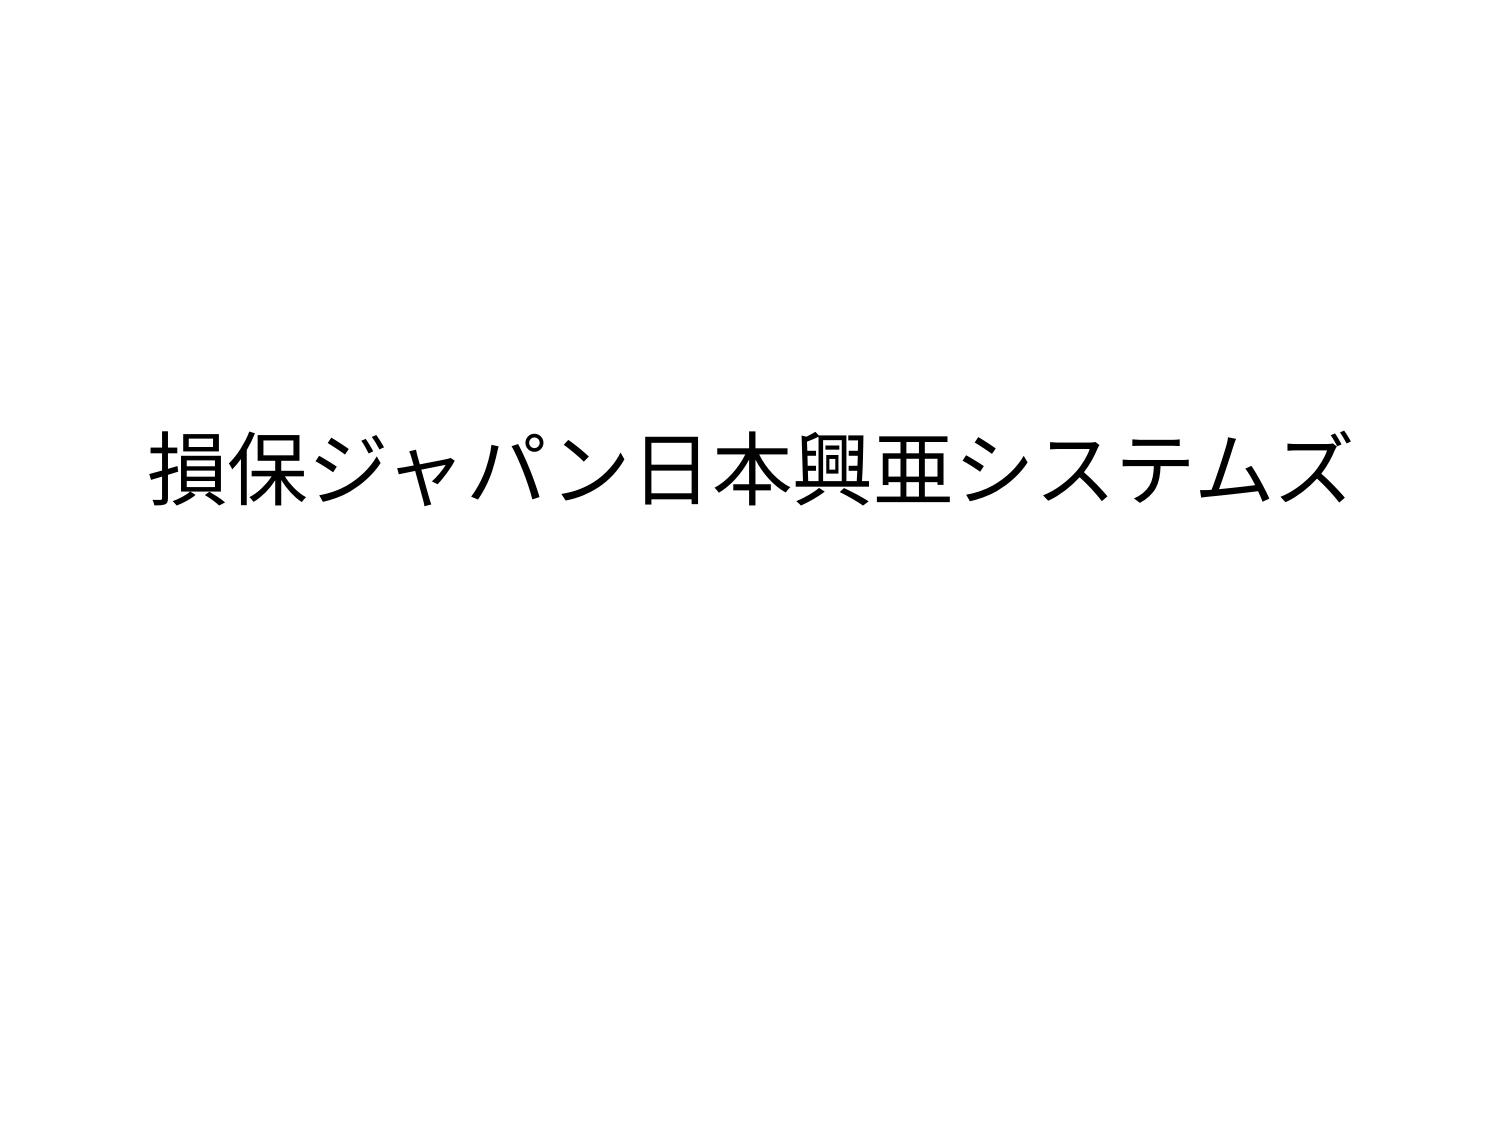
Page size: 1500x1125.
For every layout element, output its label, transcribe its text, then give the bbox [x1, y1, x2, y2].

title 損保ジャパン日本興亜システムズ [76, 373, 1427, 561]
